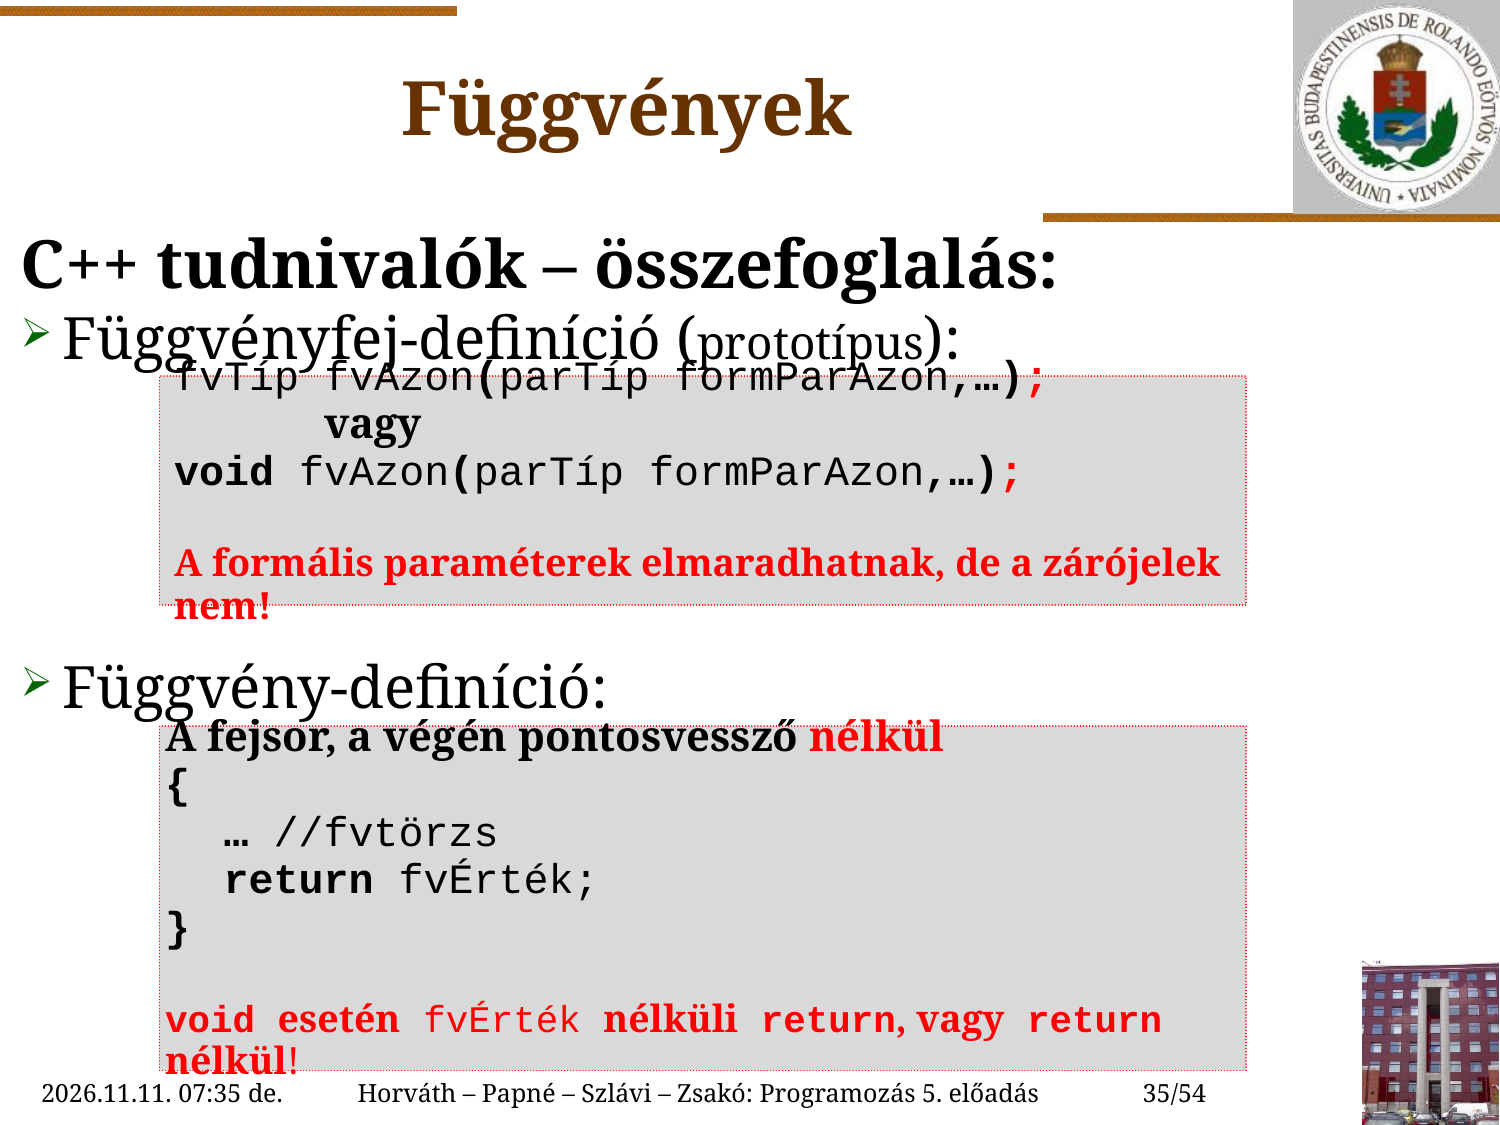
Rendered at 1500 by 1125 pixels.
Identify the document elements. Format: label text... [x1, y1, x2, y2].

picture [1362, 961, 1499, 1125]
picture [1043, 0, 1500, 230]
footer Horváth – Papné – Szlávi – Zsakó: Programozás 5. előadás [318, 1070, 1079, 1125]
slide_number 35/54 [1079, 1070, 1270, 1125]
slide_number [5, 1070, 318, 1125]
list C++ tudnivalók – összefoglalás: Függvényfej-definíció (prototípus): Függvény-definíció: [5, 220, 1471, 1000]
picture [0, 0, 457, 24]
text_box fvTíp fvAzon(parTíp formParAzon,…); vagy void fvAzon(parTíp formParAzon,…); A formális paraméterek elmaradhatnak, de a zárójelek nem! [159, 376, 1247, 605]
text_box Függvények [5, 14, 1249, 197]
text_box A fejsor, a végén pontosvessző nélkül { … //fvtörzs return fvÉrték; } void esetén fvÉrték nélküli return, vagy return nélkül! [159, 726, 1247, 1070]
